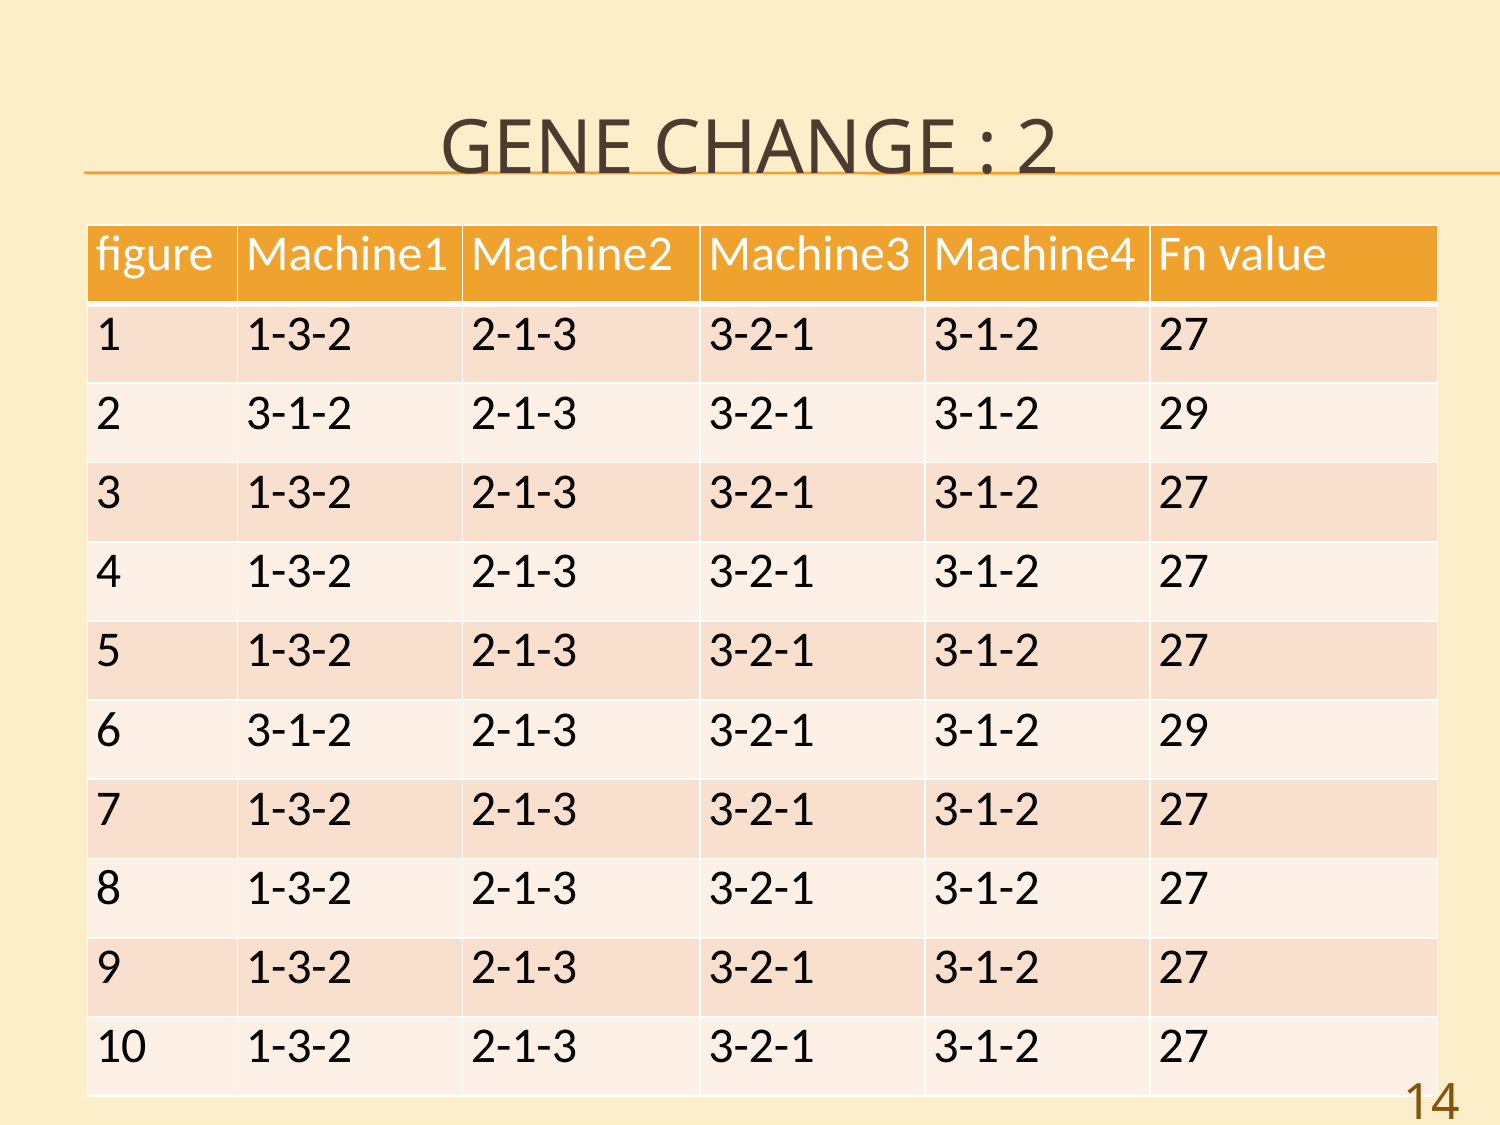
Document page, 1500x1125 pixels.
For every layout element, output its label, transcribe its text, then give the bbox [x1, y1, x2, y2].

table_cell 27 [1151, 463, 1437, 541]
table_cell 3-1-2 [926, 543, 1149, 620]
table_cell 7 [88, 780, 237, 858]
table_cell 5 [88, 622, 237, 699]
table_cell 3-1-2 [926, 622, 1149, 699]
table_cell 3-1-2 [926, 307, 1149, 382]
table_header Machine2 [463, 226, 699, 301]
table_cell 1-3-2 [238, 939, 462, 1016]
table_cell 2-1-3 [463, 780, 699, 858]
table_cell 2 [88, 384, 237, 462]
table_cell 29 [1151, 701, 1437, 778]
table_cell 9 [88, 939, 237, 1016]
table_cell 3-1-2 [926, 859, 1149, 937]
table_header Machine1 [238, 226, 462, 301]
table_cell 3-2-1 [701, 307, 924, 382]
table_cell 2-1-3 [463, 622, 699, 699]
table_cell 3-2-1 [701, 622, 924, 699]
table_cell 2-1-3 [463, 384, 699, 462]
table_cell 27 [1151, 1018, 1437, 1095]
table_cell 29 [1151, 384, 1437, 462]
table_cell 8 [88, 859, 237, 937]
table_cell 3-2-1 [701, 1018, 924, 1095]
table_cell 2-1-3 [463, 701, 699, 778]
table_cell 3-1-2 [926, 384, 1149, 462]
table_cell 2-1-3 [463, 859, 699, 937]
table_cell 2-1-3 [463, 543, 699, 620]
table_cell 1-3-2 [238, 543, 462, 620]
table_cell 2-1-3 [463, 1018, 699, 1095]
table_cell 6 [88, 701, 237, 778]
table_header figure [88, 226, 237, 301]
table_cell 3-2-1 [701, 463, 924, 541]
table_cell 3-1-2 [238, 701, 462, 778]
table_cell 1-3-2 [238, 307, 462, 382]
table_cell 4 [88, 543, 237, 620]
table_cell 2-1-3 [463, 939, 699, 1016]
table_cell 1-3-2 [238, 463, 462, 541]
table_cell 1-3-2 [238, 1018, 462, 1095]
table_cell 3-1-2 [926, 463, 1149, 541]
table_header Machine4 [926, 226, 1149, 301]
table_cell 3-2-1 [701, 780, 924, 858]
table_cell 27 [1151, 543, 1437, 620]
table_header Machine3 [701, 226, 924, 301]
table_cell 10 [88, 1018, 237, 1095]
table_cell 3-1-2 [926, 939, 1149, 1016]
table_cell 3-2-1 [701, 384, 924, 462]
table_cell 2-1-3 [463, 307, 699, 382]
slide_number 14 [1350, 1062, 1475, 1103]
table_cell 3-2-1 [701, 859, 924, 937]
table_cell 3 [88, 463, 237, 541]
table_cell 1 [88, 307, 237, 382]
table_cell 3-1-2 [926, 701, 1149, 778]
table_cell 3-1-2 [926, 780, 1149, 858]
table_cell 3-2-1 [701, 939, 924, 1016]
table_cell 2-1-3 [463, 463, 699, 541]
table_cell 27 [1151, 307, 1437, 382]
table_header Fn value [1151, 226, 1437, 301]
table_cell 3-2-1 [701, 543, 924, 620]
title Gene change : 2 [37, 75, 1463, 213]
table_cell 1-3-2 [238, 622, 462, 699]
table_cell 27 [1151, 859, 1437, 937]
table_cell 27 [1151, 939, 1437, 1016]
table_cell 27 [1151, 780, 1437, 858]
table_cell 1-3-2 [238, 780, 462, 858]
table_cell 3-1-2 [238, 384, 462, 462]
table_cell 1-3-2 [238, 859, 462, 937]
table_cell 3-1-2 [926, 1018, 1149, 1095]
table_cell 27 [1151, 622, 1437, 699]
table_cell 3-2-1 [701, 701, 924, 778]
